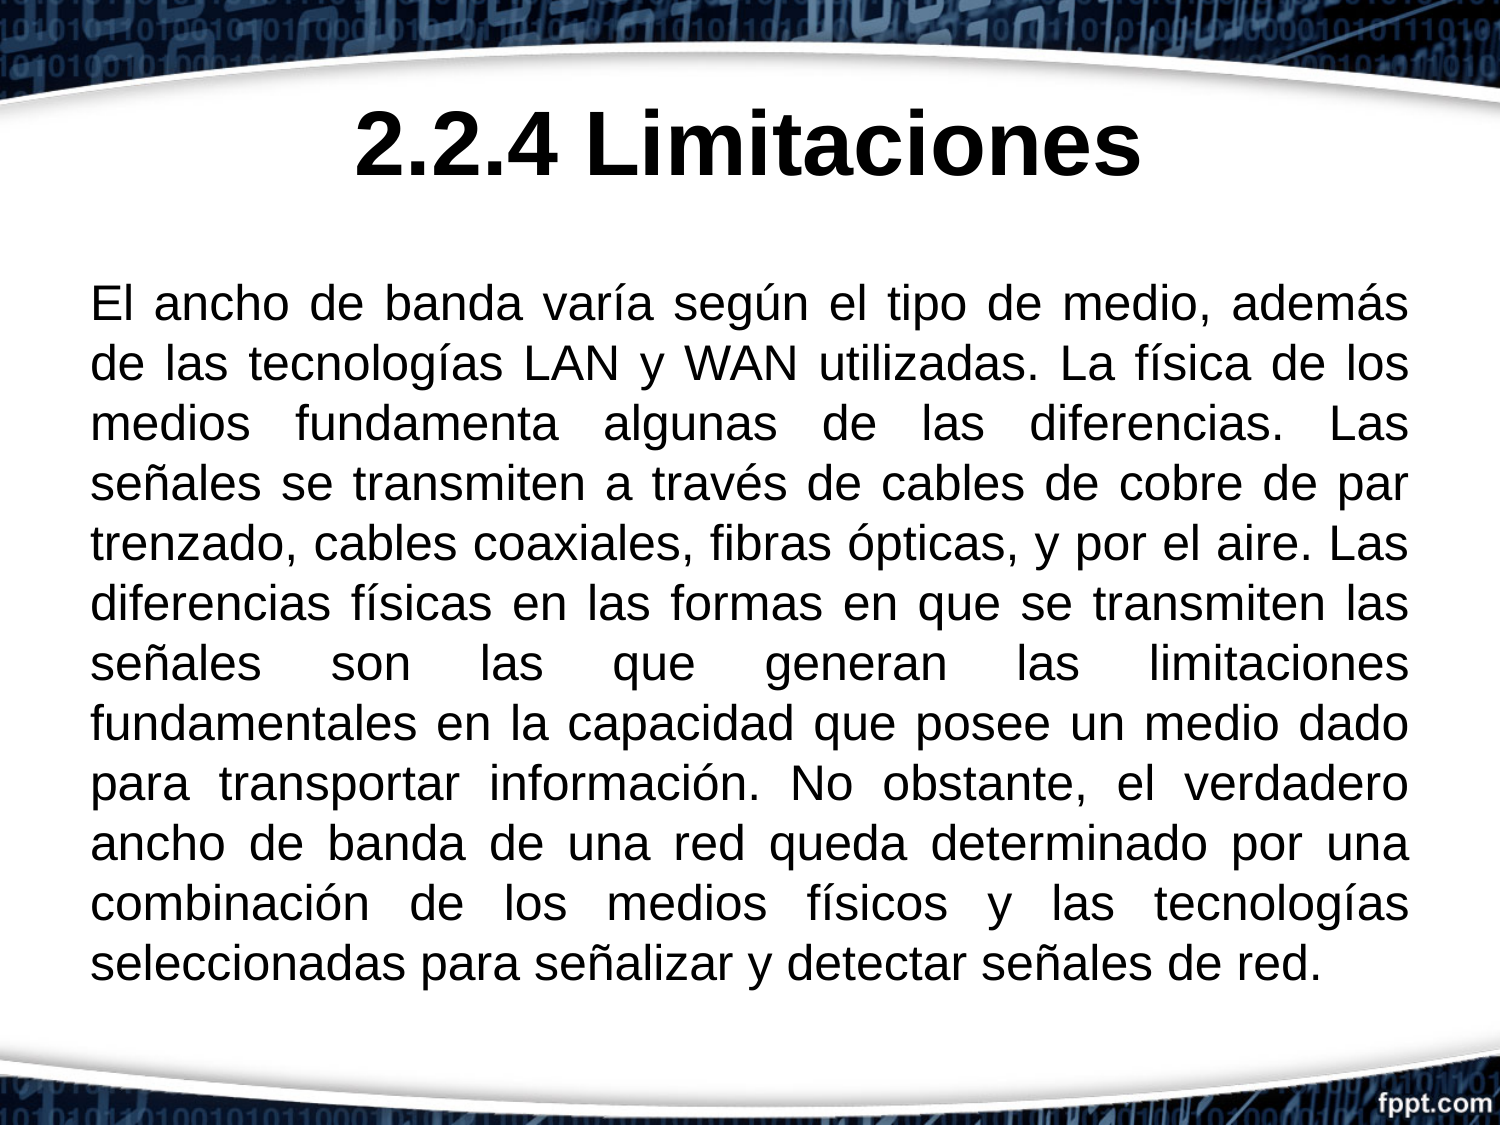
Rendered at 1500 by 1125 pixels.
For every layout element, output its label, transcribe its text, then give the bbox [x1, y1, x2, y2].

title 2.2.4 Limitaciones [75, 45, 1425, 233]
picture [0, 0, 1500, 1125]
list El ancho de banda varía según el tipo de medio, además de las tecnologías LAN y WAN utilizadas. La física de los medios fundamenta algunas de las diferencias. Las señales se transmiten a través de cables de cobre de par trenzado, cables coaxiales, fibras ópticas, y por el aire. Las diferencias físicas en las formas en que se transmiten las señales son las que generan las limitaciones fundamentales en la capacidad que posee un medio dado para transportar información. No obstante, el verdadero ancho de banda de una red queda determinado por una combinación de los medios físicos y las tecnologías seleccionadas para señalizar y detectar señales de red. [75, 262, 1425, 1005]
